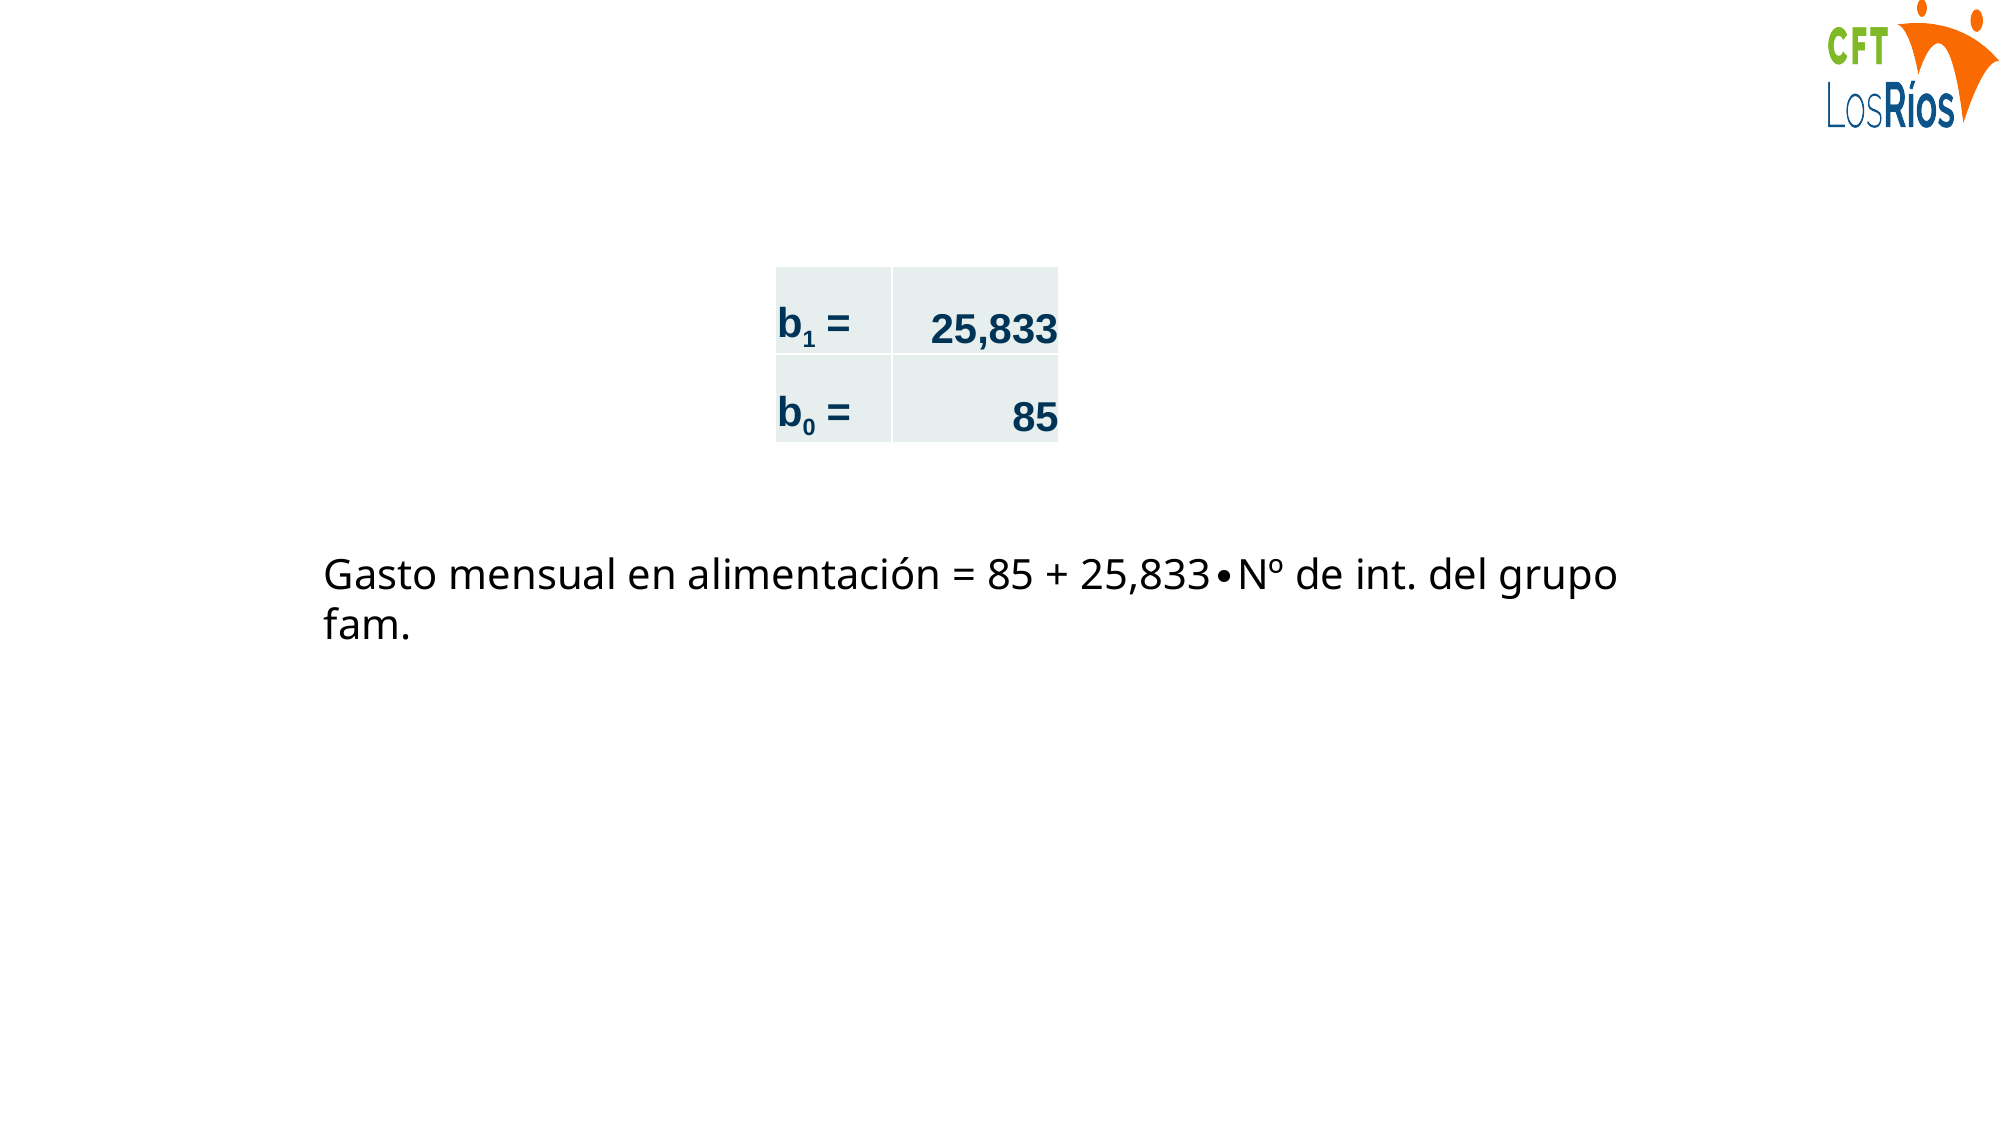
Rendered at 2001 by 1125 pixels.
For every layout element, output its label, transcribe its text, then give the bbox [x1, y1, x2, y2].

table_cell 85 [893, 355, 1058, 442]
picture [1828, 0, 2000, 128]
table_header b1 = [776, 267, 891, 353]
text_box Gasto mensual en alimentación = 85 + 25,833∙Nº de int. del grupo fam. [321, 545, 1637, 649]
table_header 25,833 [893, 267, 1058, 353]
table_cell b0 = [776, 355, 891, 442]
